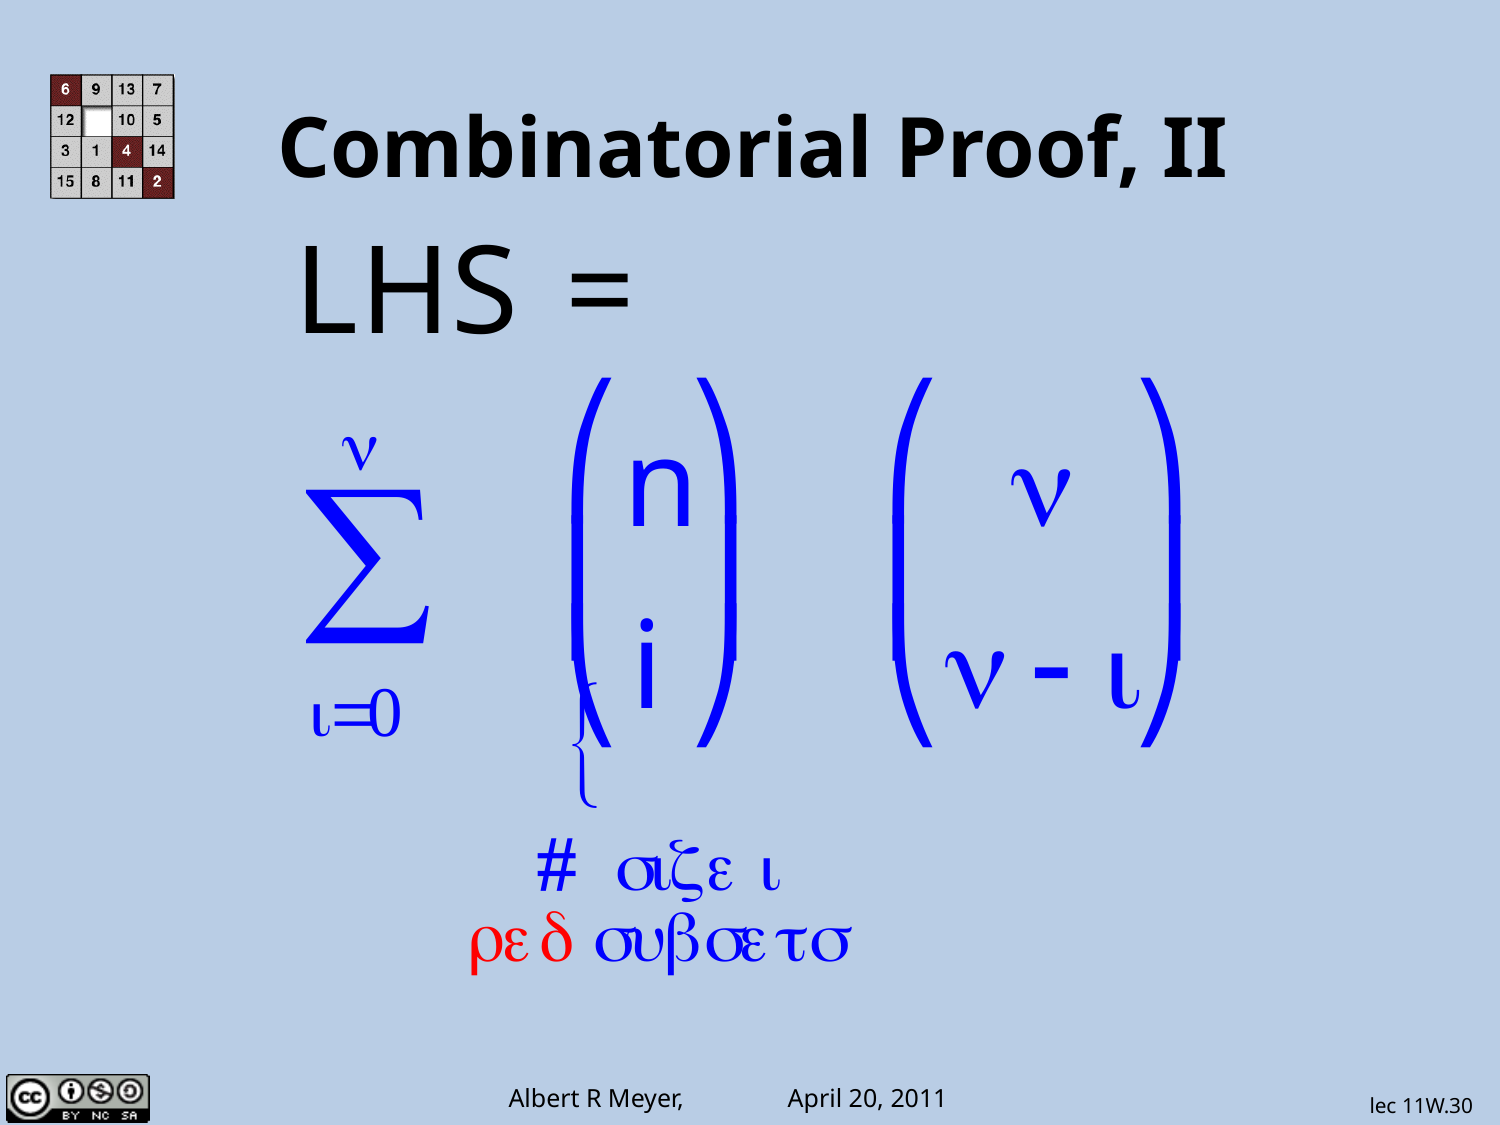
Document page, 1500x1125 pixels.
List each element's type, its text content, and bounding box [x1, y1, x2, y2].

picture [6, 1074, 150, 1123]
text_box lec 11W.30 [1049, 1084, 1488, 1125]
picture [50, 74, 175, 199]
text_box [278, 218, 1214, 1011]
text_box Combinatorial Proof, II [262, 50, 1500, 238]
